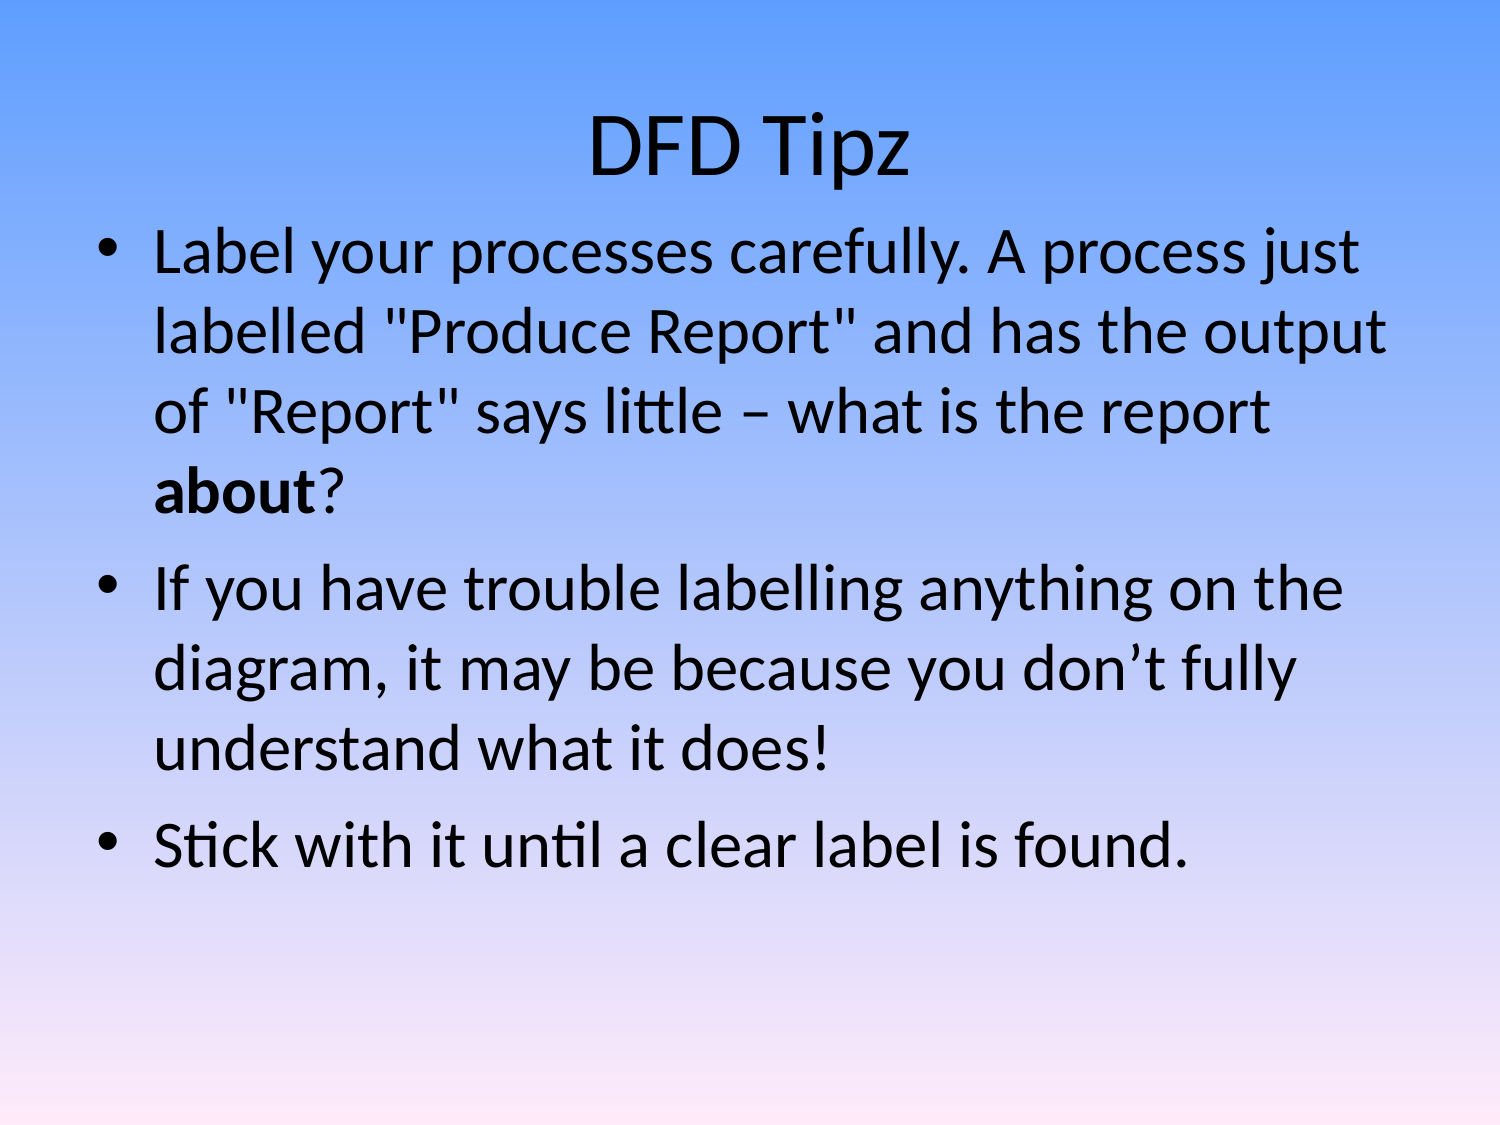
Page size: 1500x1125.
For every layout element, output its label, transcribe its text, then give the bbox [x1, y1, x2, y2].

text_box DFD Tipz [75, 45, 1425, 233]
text_box Label your processes carefully. A process just labelled "Produce Report" and has the output of "Report" says little – what is the report about? If you have trouble labelling anything on the diagram, it may be because you don’t fully understand what it does! Stick with it until a clear label is found. [82, 199, 1432, 942]
